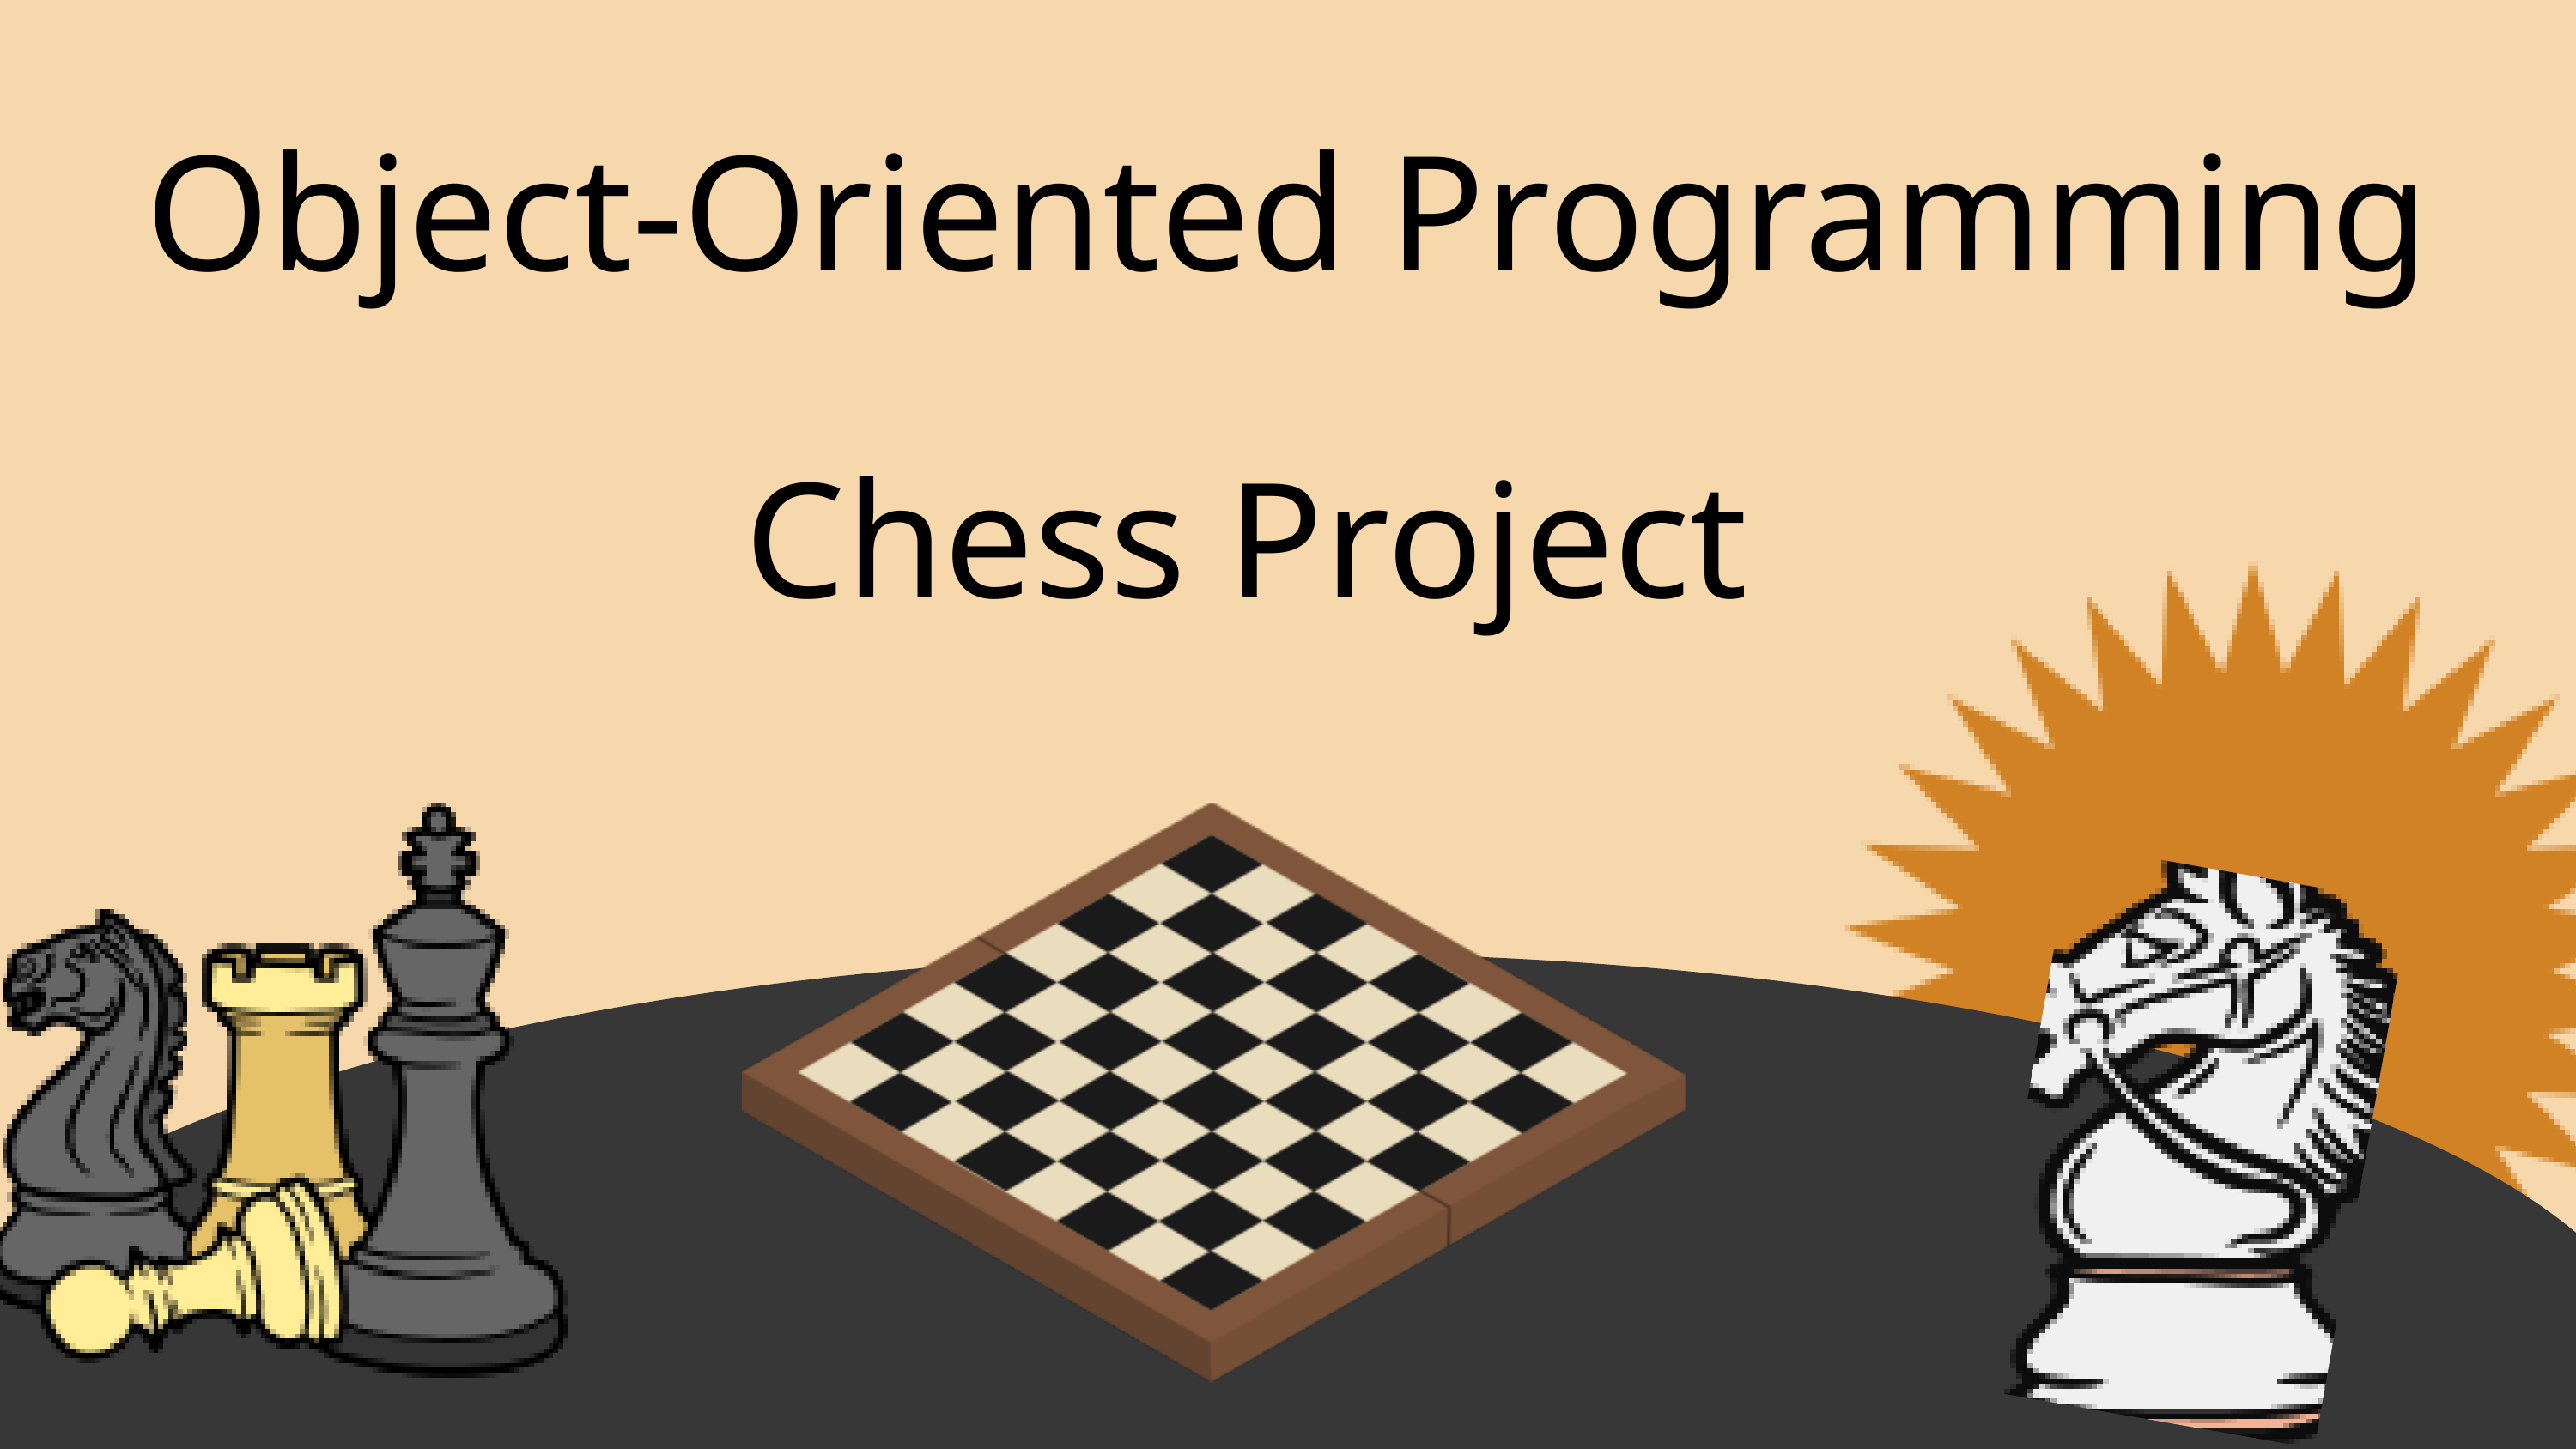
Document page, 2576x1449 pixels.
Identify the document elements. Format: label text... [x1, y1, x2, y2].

text_box [0, 803, 583, 949]
text_box Chess Project [636, 407, 1856, 630]
text_box [742, 803, 1686, 949]
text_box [0, 952, 2576, 1449]
text_box [2054, 844, 2411, 949]
text_box Object-Oriented Programming [36, 79, 2540, 303]
text_box [1844, 561, 2576, 949]
